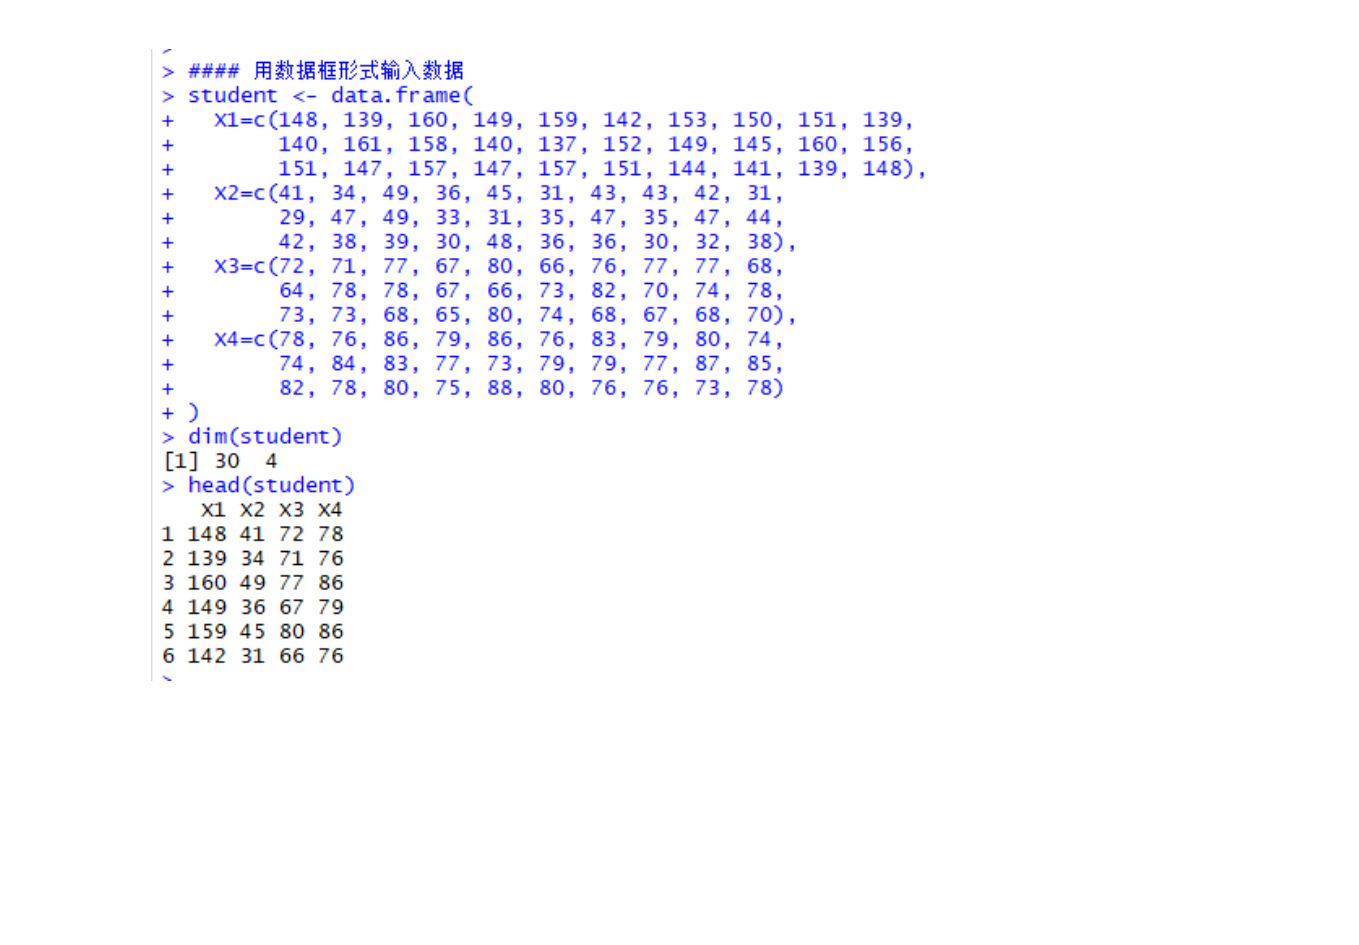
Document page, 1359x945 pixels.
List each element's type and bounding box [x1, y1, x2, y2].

picture [150, 49, 940, 681]
